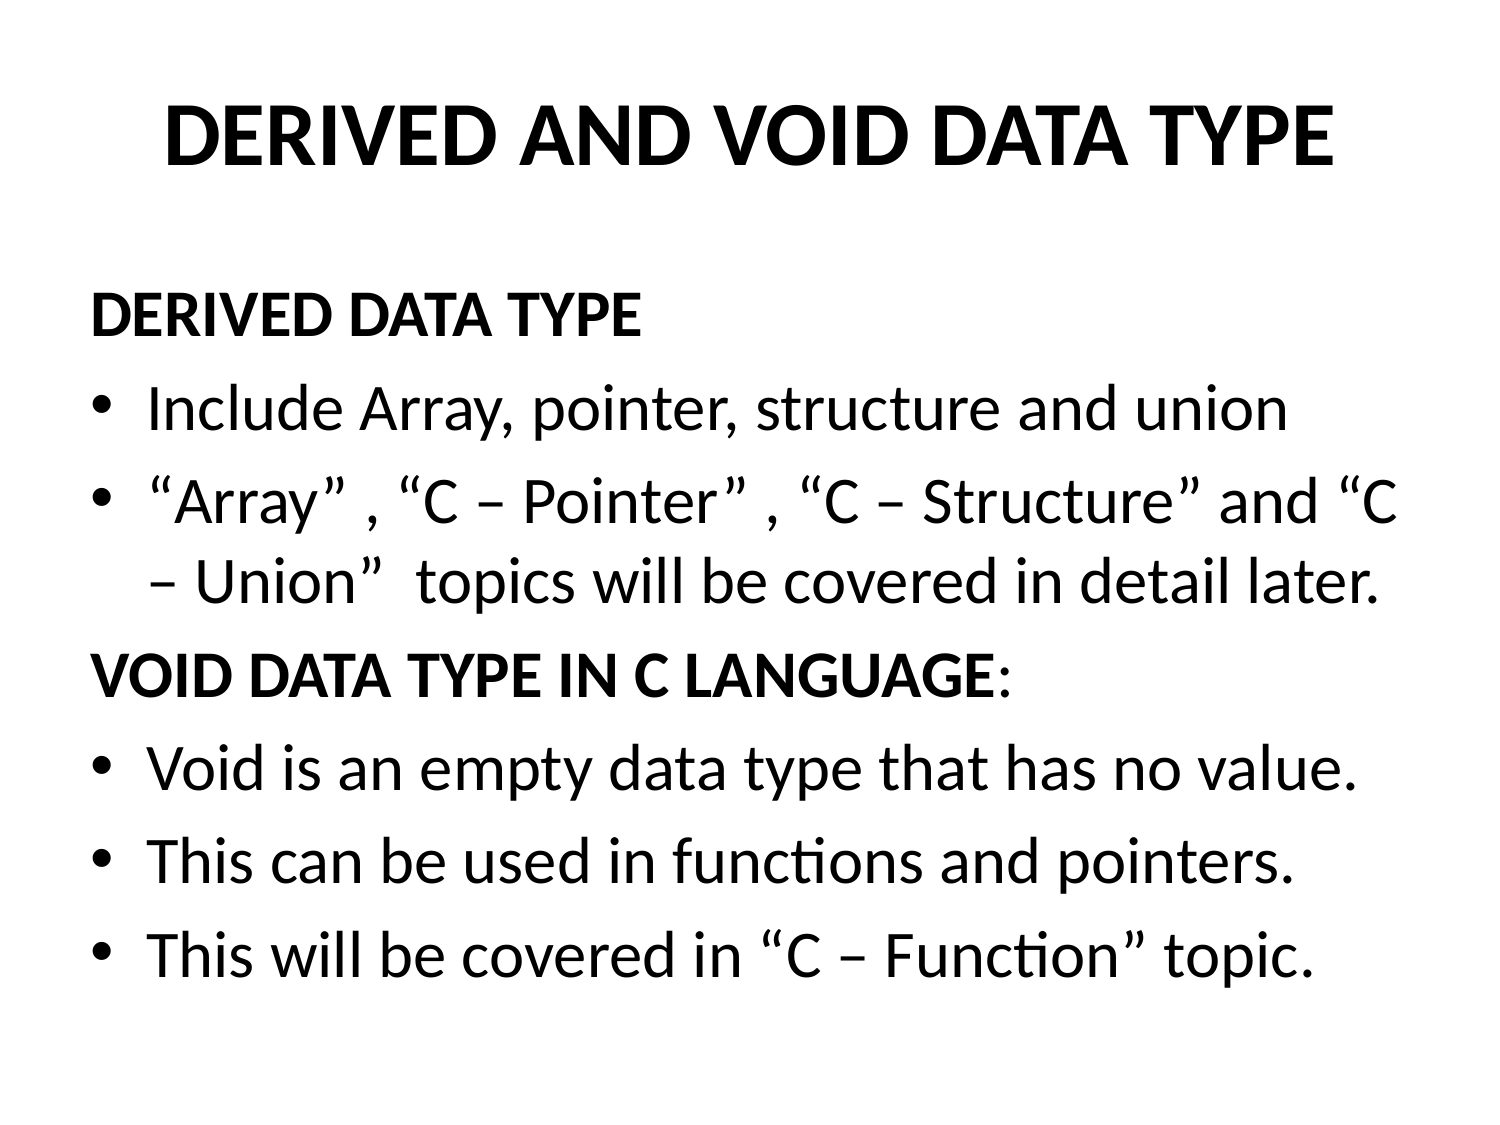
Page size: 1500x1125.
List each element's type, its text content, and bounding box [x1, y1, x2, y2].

list DERIVED DATA TYPE Include Array, pointer, structure and union “Array” , “C – Pointer” , “C – Structure” and “C – Union” topics will be covered in detail later. VOID DATA TYPE IN C LANGUAGE: Void is an empty data type that has no value. This can be used in functions and pointers. This will be covered in “C – Function” topic. [75, 262, 1425, 1005]
title DERIVED AND VOID DATA TYPE [75, 45, 1425, 213]
